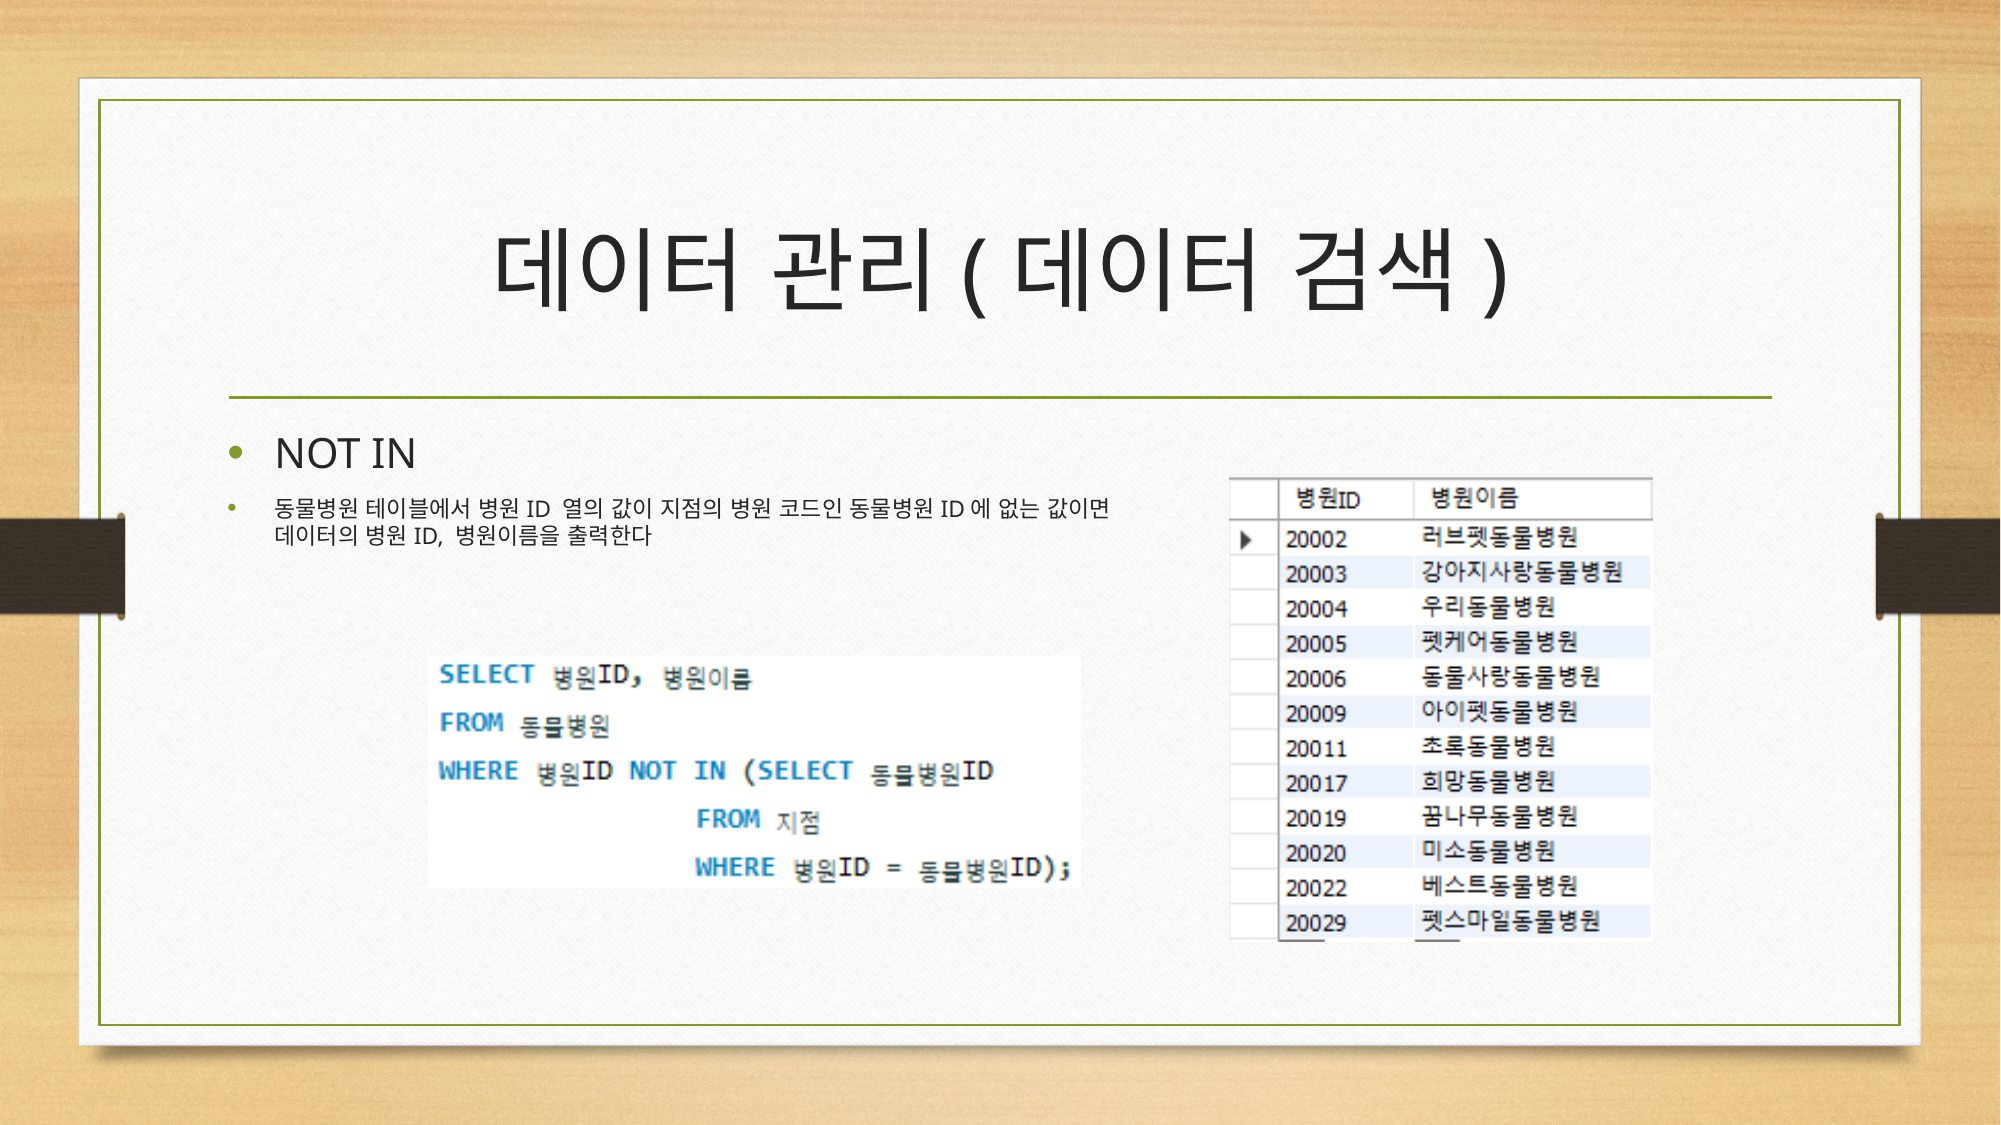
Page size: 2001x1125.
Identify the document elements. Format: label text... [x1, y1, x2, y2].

picture [0, 0, 2001, 1125]
title 데이터 관리(데이터 검색) [212, 161, 1788, 375]
list NOT IN 동물병원 테이블에서 병원ID 열의 값이 지점의 병원 코드인 동물병원ID에 없는 값이면 데이터의 병원ID, 병원이름을 출력한다 [212, 419, 1148, 964]
